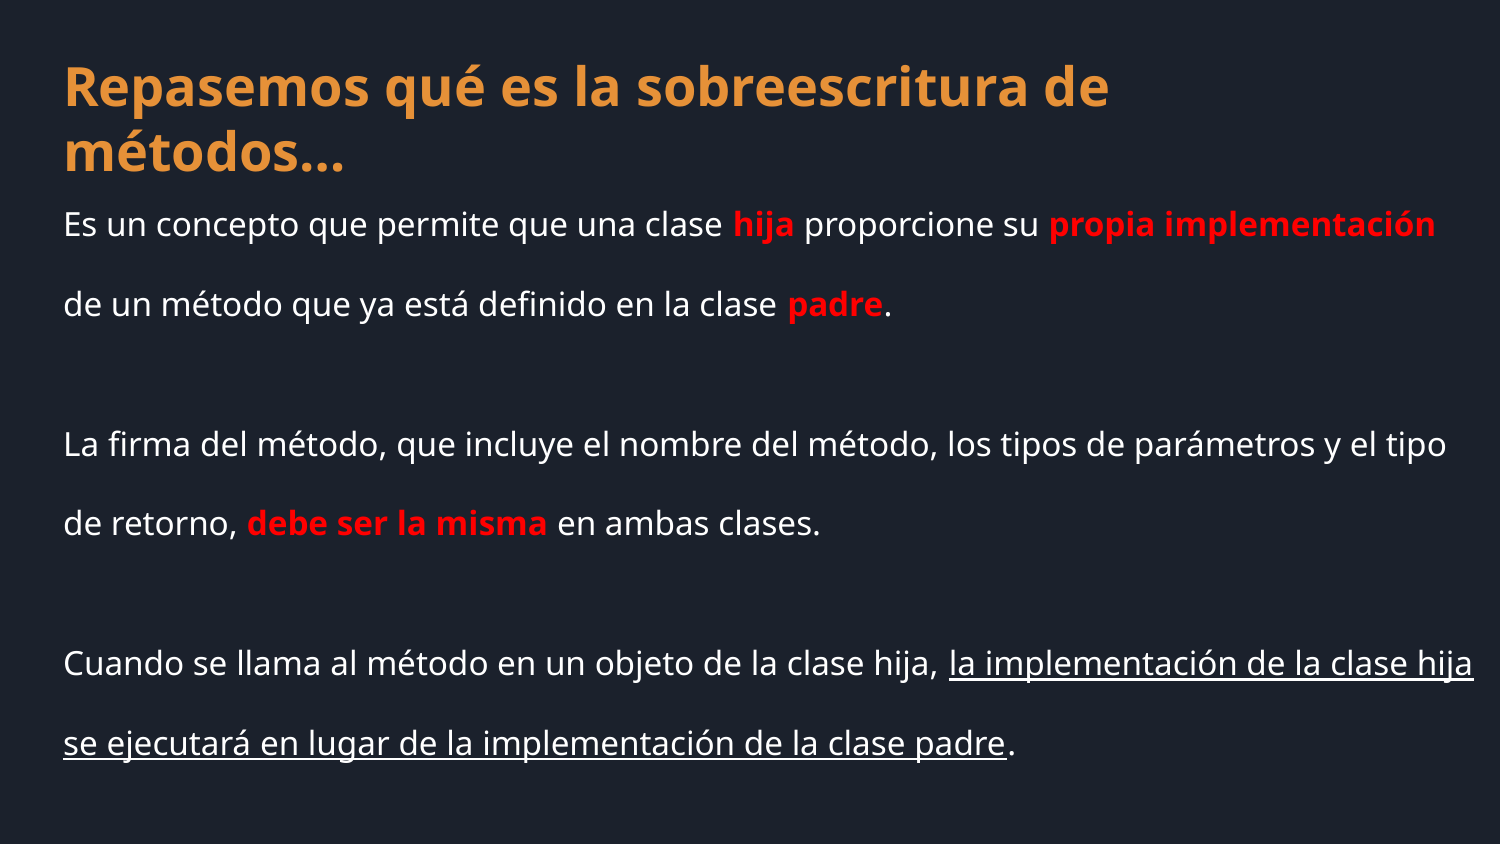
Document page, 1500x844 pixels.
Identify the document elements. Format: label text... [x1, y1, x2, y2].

text_box Es un concepto que permite que una clase hija proporcione su propia implementación de un método que ya está definido en la clase padre. La firma del método, que incluye el nombre del método, los tipos de parámetros y el tipo de retorno, debe ser la misma en ambas clases. Cuando se llama al método en un objeto de la clase hija, la implementación de la clase hija se ejecutará en lugar de la implementación de la clase padre. [48, 148, 1491, 778]
text_box Repasemos qué es la sobreescritura de métodos… [48, 37, 1386, 148]
